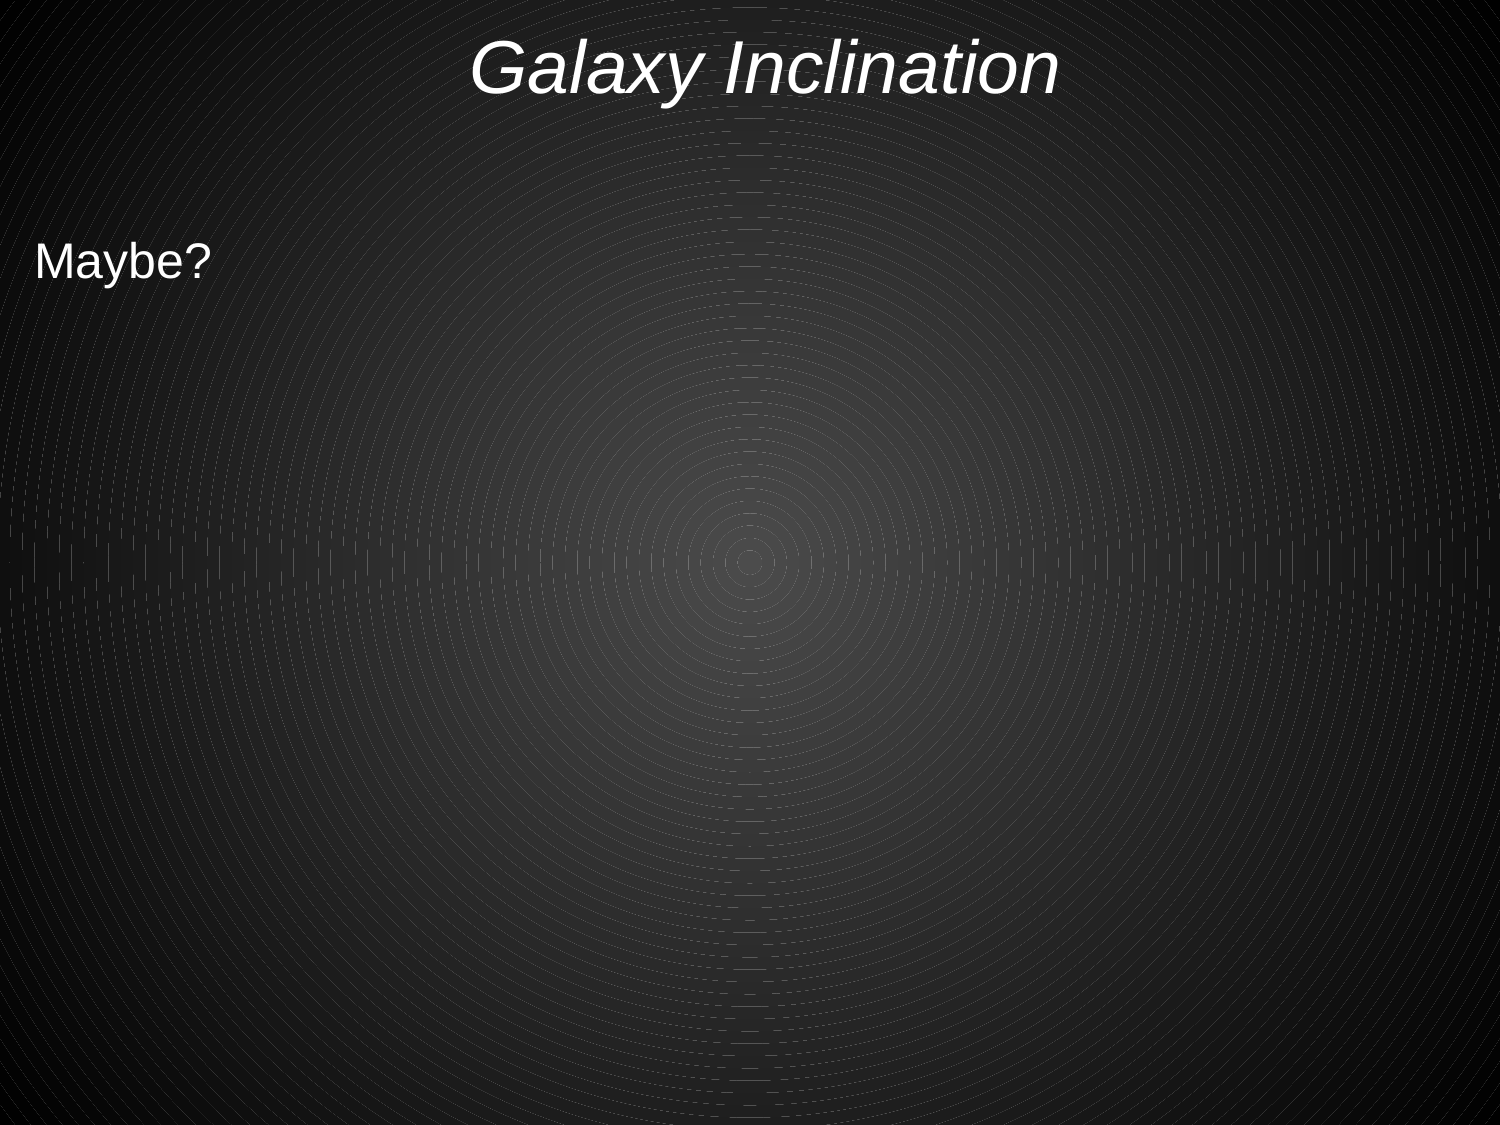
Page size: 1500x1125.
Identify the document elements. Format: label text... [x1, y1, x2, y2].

text_box Maybe? [19, 220, 222, 296]
subtitle Galaxy Inclination [103, 3, 1429, 211]
picture [227, 155, 1429, 1056]
